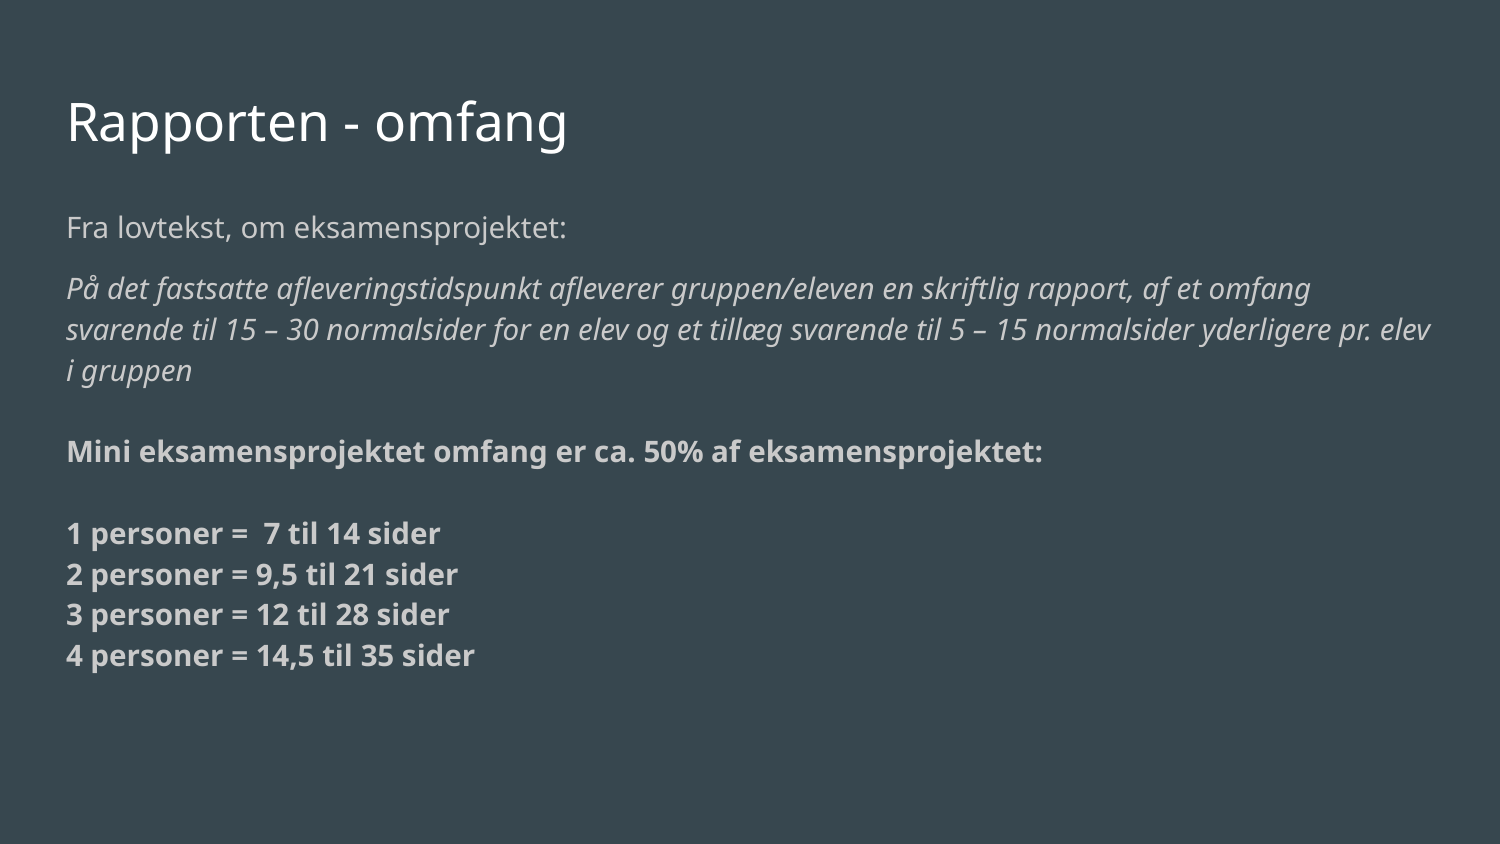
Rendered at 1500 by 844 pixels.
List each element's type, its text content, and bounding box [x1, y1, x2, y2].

title Rapporten - omfang [51, 72, 1449, 167]
list Fra lovtekst, om eksamensprojektet: På det fastsatte afleveringstidspunkt afleverer gruppen/eleven en skriftlig rapport, af et omfang svarende til 15 – 30 normalsider for en elev og et tillæg svarende til 5 – 15 normalsider yderligere pr. elev i gruppen Mini eksamensprojektet omfang er ca. 50% af eksamensprojektet: 1 personer = 7 til 14 sider 2 personer = 9,5 til 21 sider 3 personer = 12 til 28 sider 4 personer = 14,5 til 35 sider [51, 189, 1449, 750]
